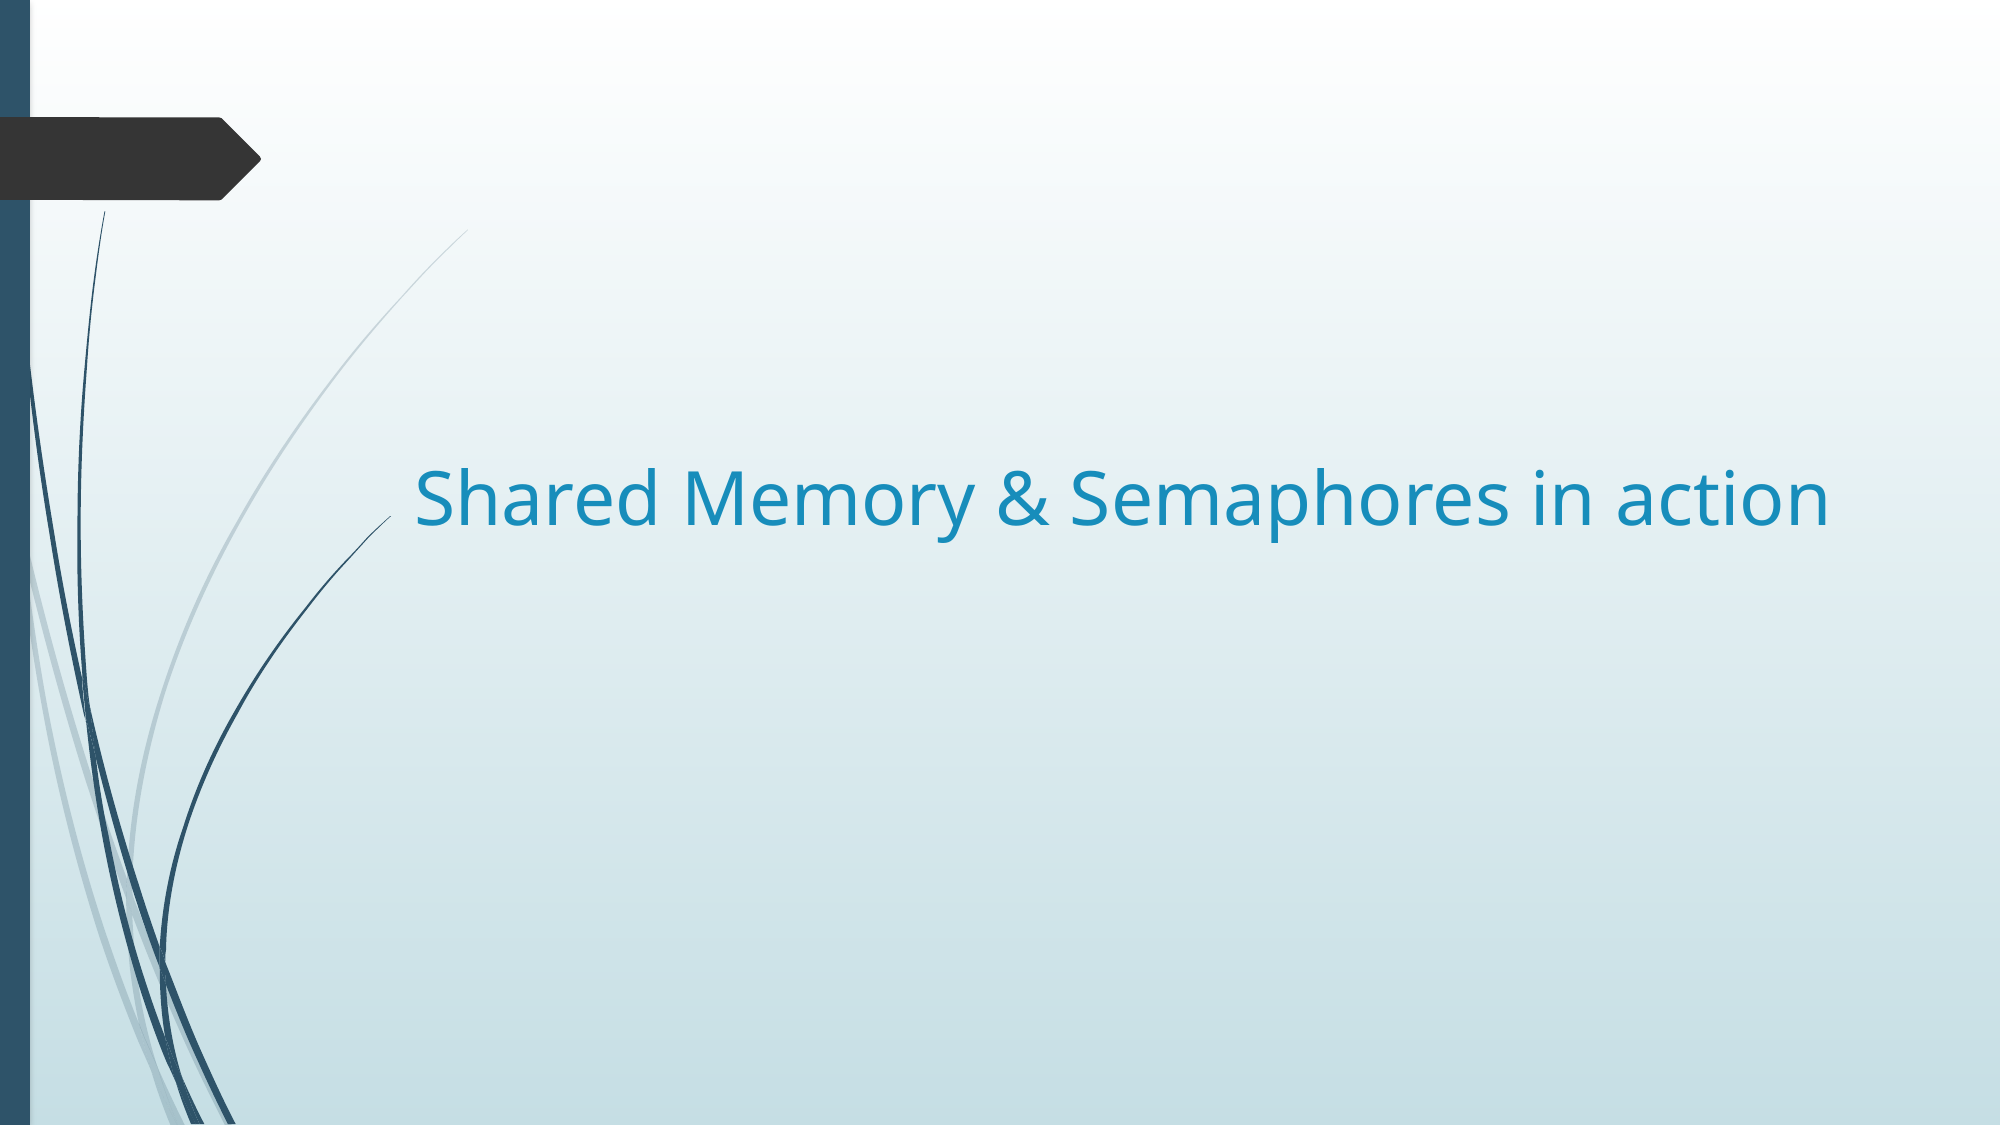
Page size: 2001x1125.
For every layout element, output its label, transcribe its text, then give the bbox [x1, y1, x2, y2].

title Shared Memory & Semaphores in action [399, 443, 1862, 654]
